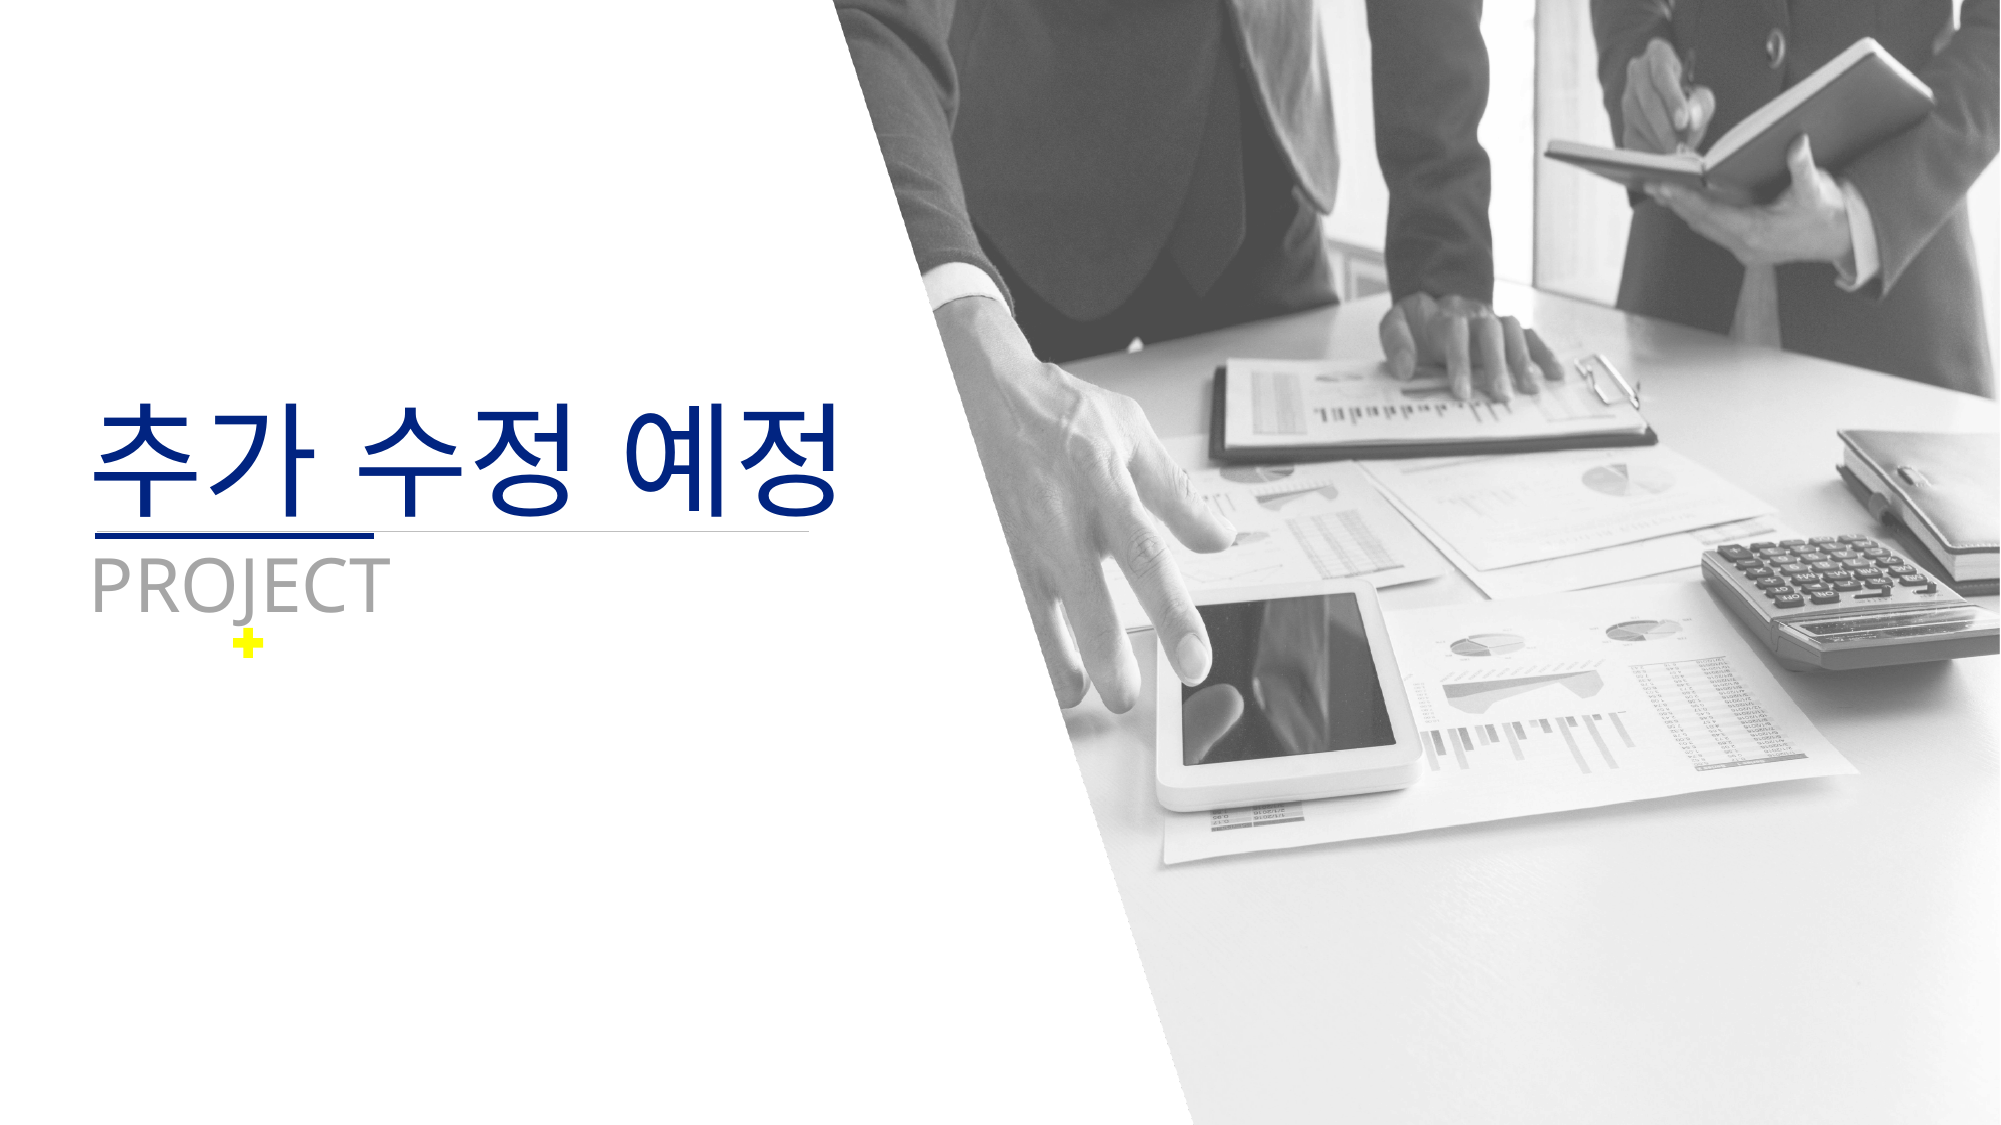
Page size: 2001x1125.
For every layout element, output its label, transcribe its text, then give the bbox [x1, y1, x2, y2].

text_box [232, 627, 264, 659]
text_box 추가 수정 예정 PROJECT INTR [74, 403, 832, 691]
picture [832, 0, 2000, 1125]
